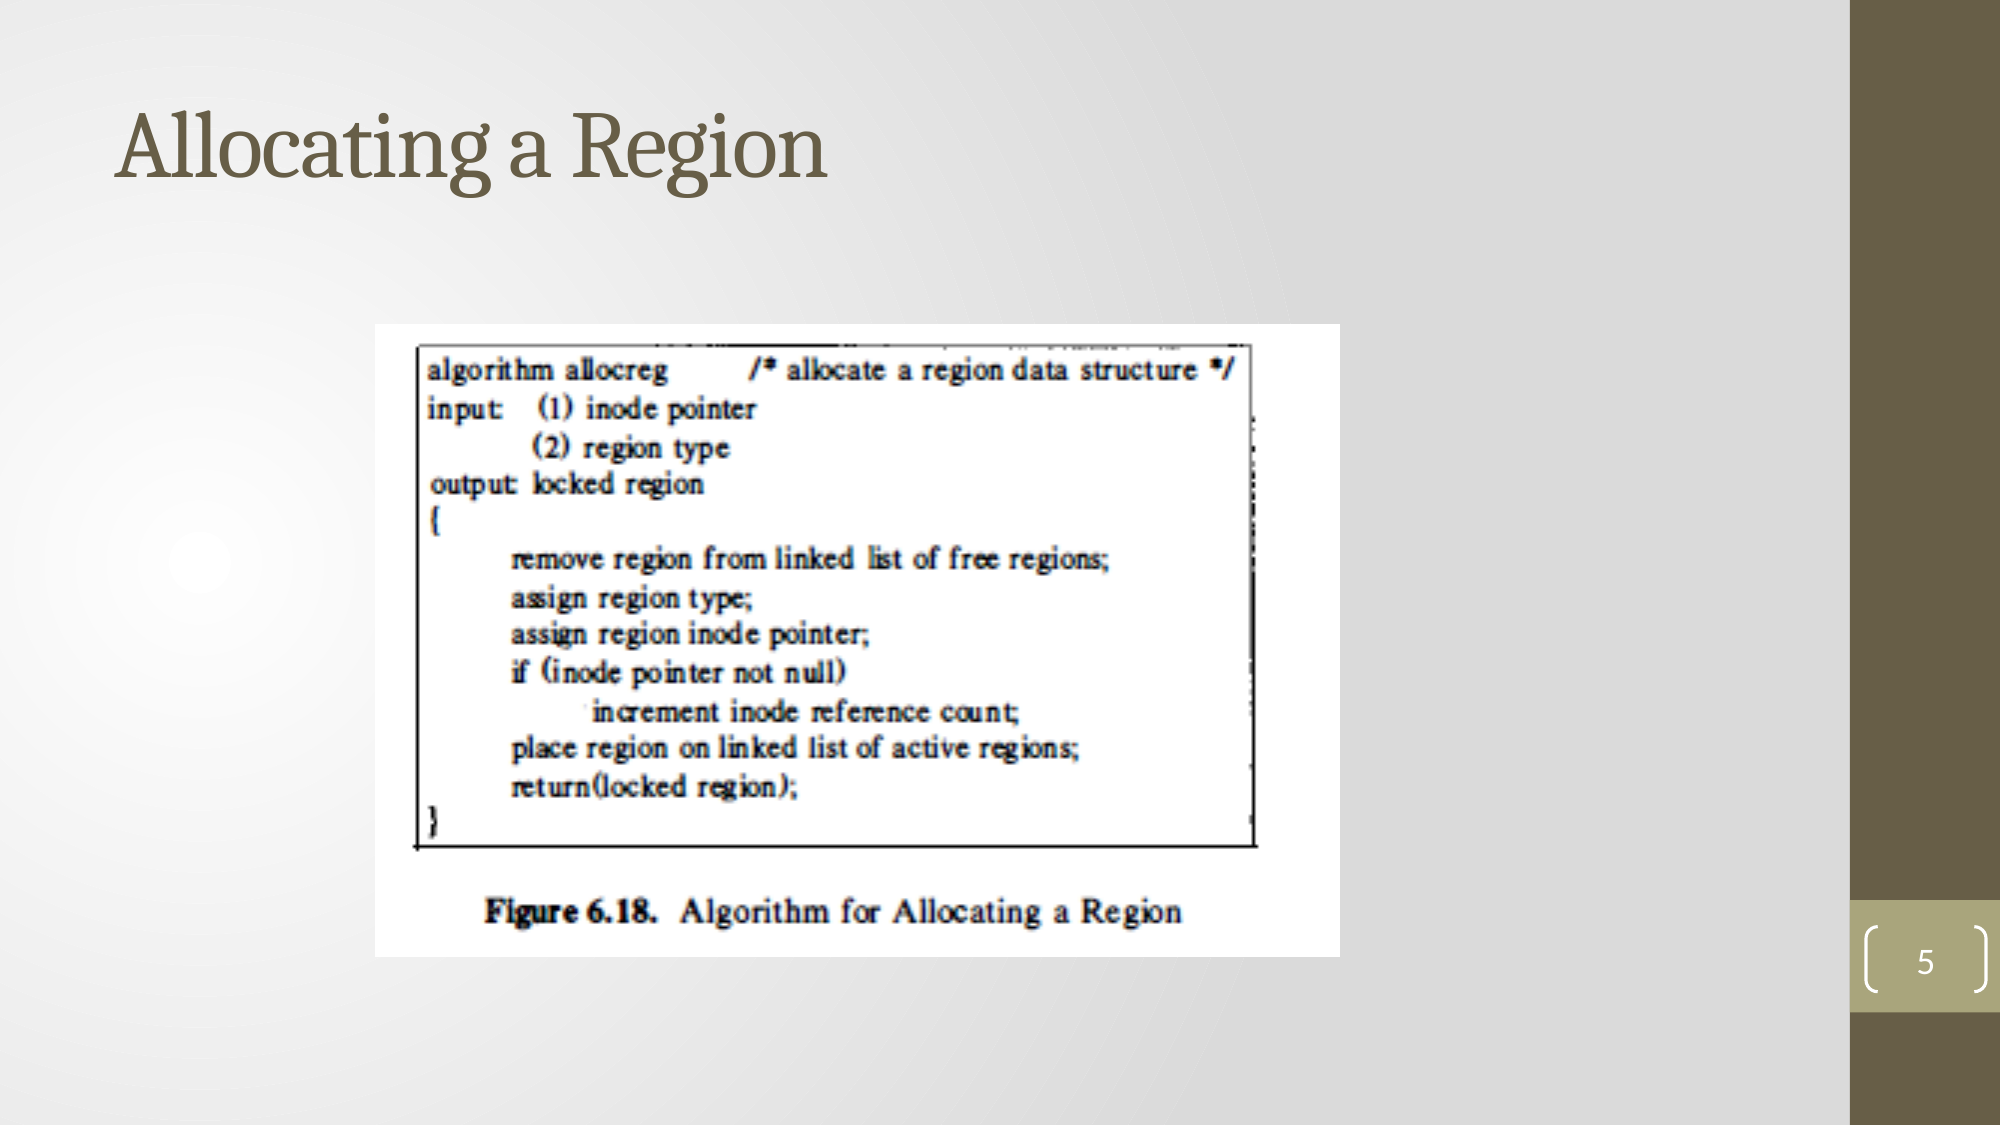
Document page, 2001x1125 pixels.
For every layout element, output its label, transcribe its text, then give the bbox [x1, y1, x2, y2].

title Allocating a Region [99, 45, 1767, 233]
slide_number 5 [1864, 925, 1988, 994]
picture [374, 324, 1340, 958]
